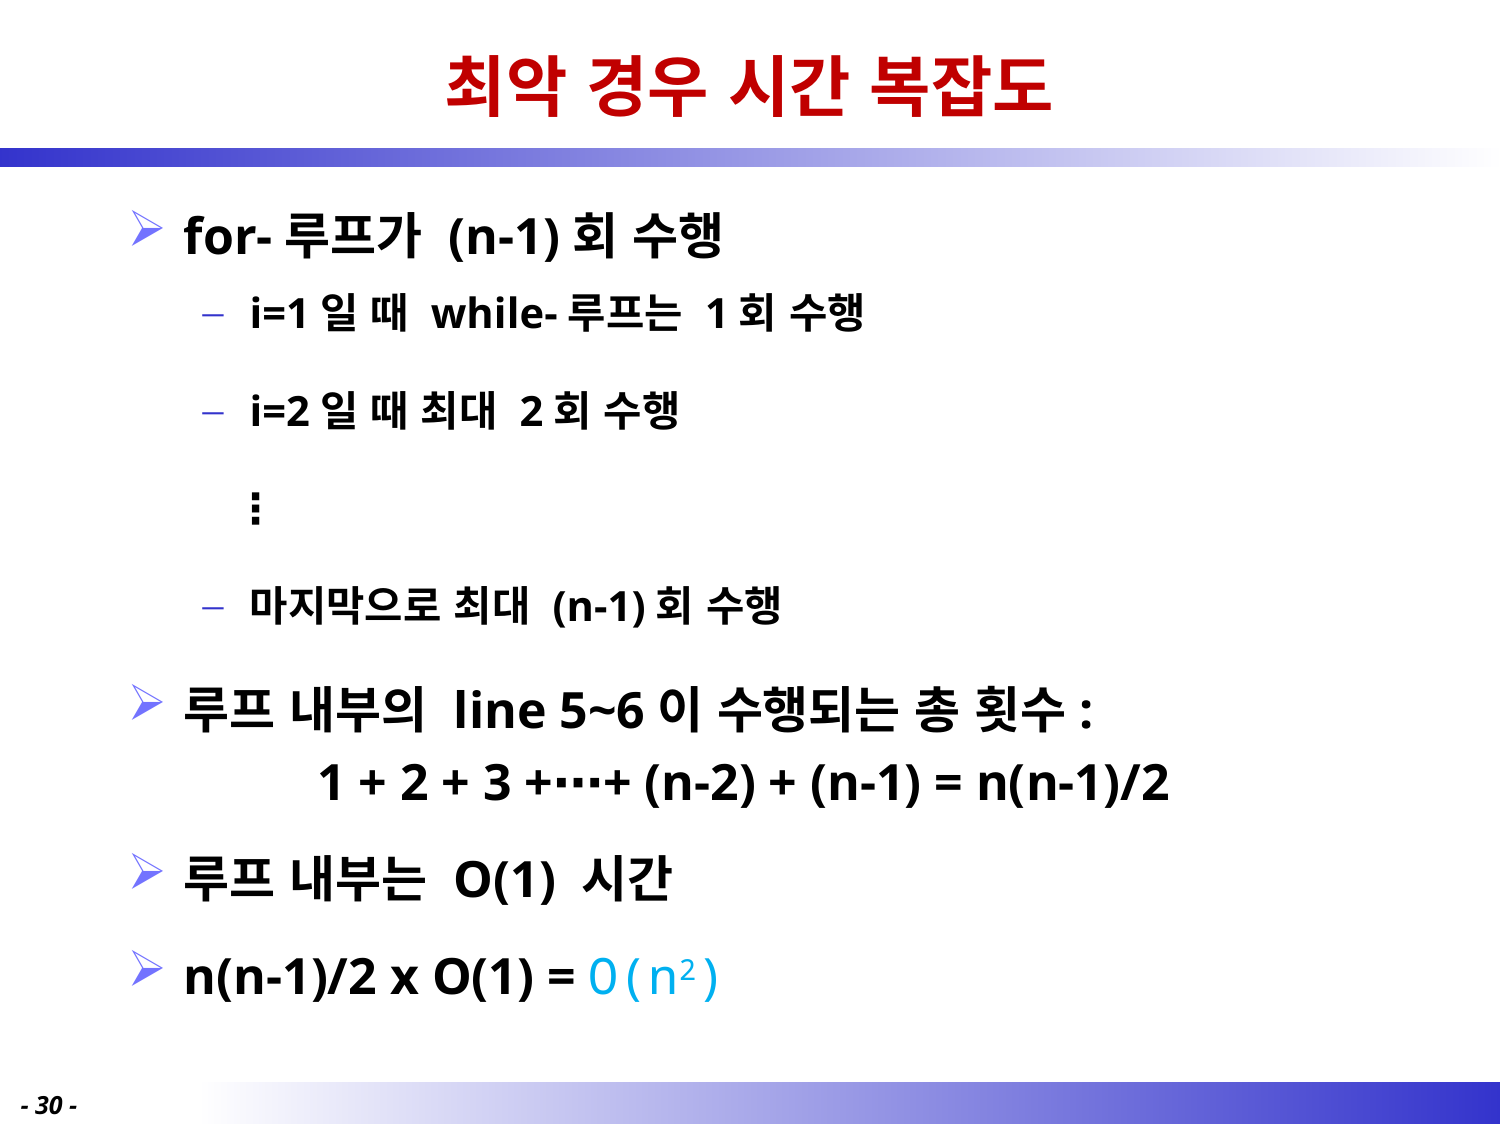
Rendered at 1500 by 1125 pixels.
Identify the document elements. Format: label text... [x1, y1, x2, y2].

list for-루프가 (n-1)회 수행 i=1일 때 while-루프는 1회 수행 i=2일 때 최대 2회 수행 ⋮ 마지막으로 최대 (n-1)회 수행 루프 내부의 line 5~6이 수행되는 총 횟수: 1 + 2 + 3 +⋯+ (n-2) + (n-1) = n(n-1)/2 루프 내부는 O(1) 시간 n(n-1)/2 x O(1) = O(n2) [112, 184, 1388, 1082]
slide_number - 30 - [5, 1082, 113, 1118]
title 최악 경우 시간 복잡도 [112, 7, 1388, 163]
